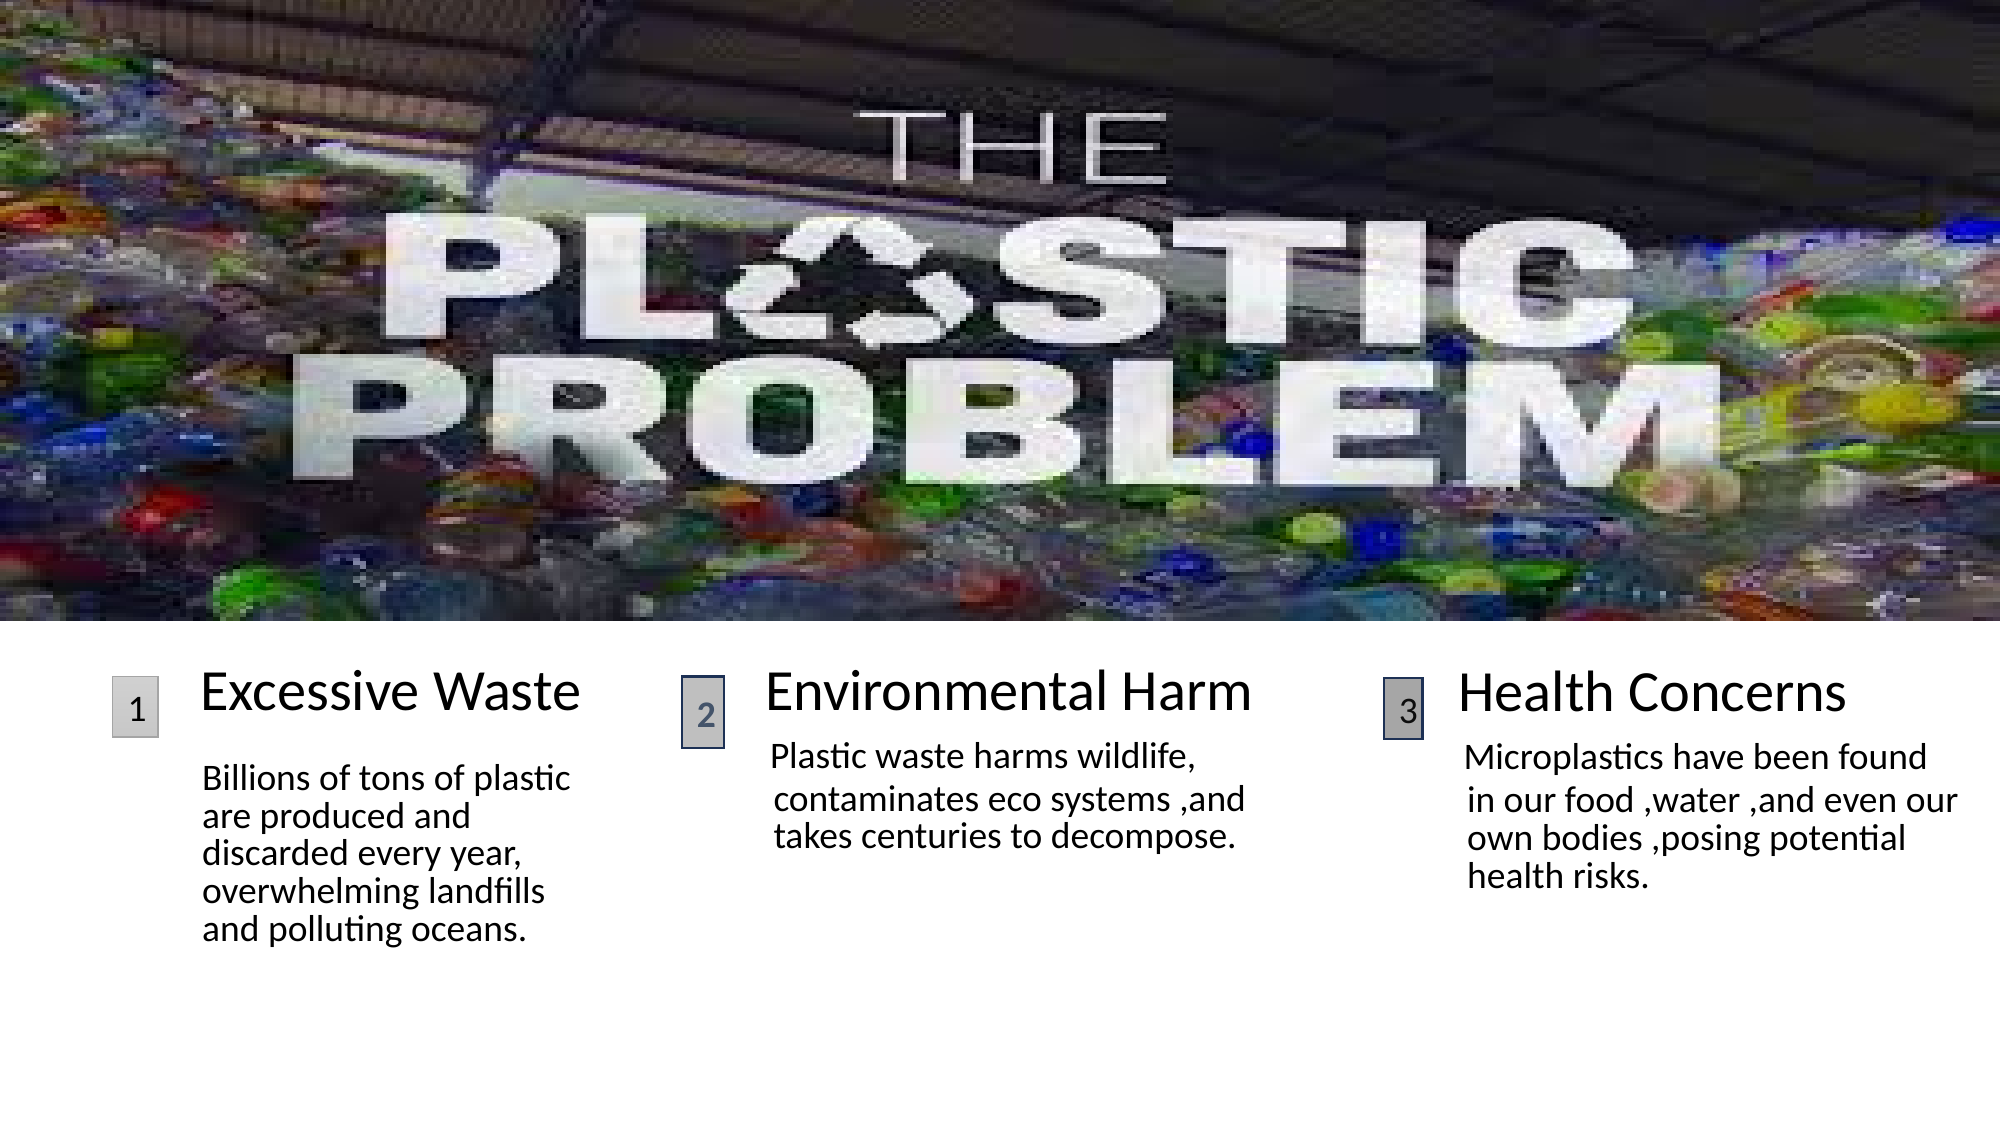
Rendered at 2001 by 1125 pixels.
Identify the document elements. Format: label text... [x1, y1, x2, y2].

picture [0, 0, 2000, 621]
table_header Excessive Waste Billions of tons of plastic are produced and discarded every year, overwhelming landfills and polluting oceans. [0, 621, 611, 1125]
table_header Health Concerns Microplastics have been found in our food ,water ,and even our own bodies ,posing potential health risks. [1317, 623, 1999, 1125]
text_box 1 [112, 676, 159, 738]
text_box 2 [681, 675, 725, 749]
text_box 3 [1383, 677, 1424, 740]
table_header Environmental Harm Plastic waste harms wildlife, contaminates eco systems ,and takes centuries to decompose. [623, 621, 1316, 1125]
